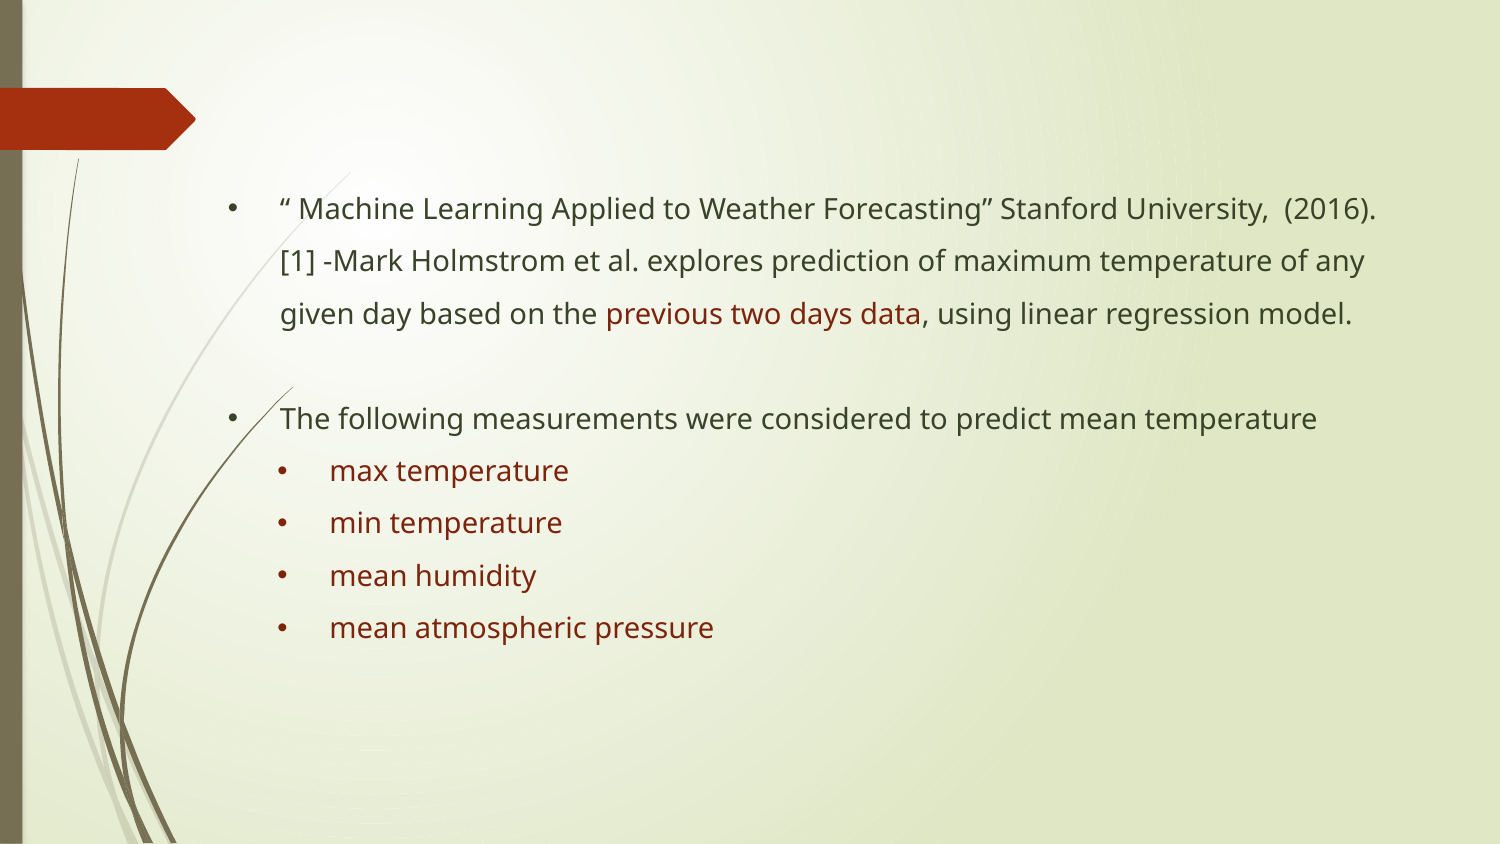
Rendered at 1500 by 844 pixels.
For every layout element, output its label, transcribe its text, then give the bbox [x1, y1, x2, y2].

list “ Machine Learning Applied to Weather Forecasting” Stanford University, (2016).[1] -Mark Holmstrom et al. explores prediction of maximum temperature of any given day based on the previous two days data, using linear regression model. The following measurements were considered to predict mean temperature max temperature min temperature mean humidity mean atmospheric pressure [190, 157, 1416, 785]
